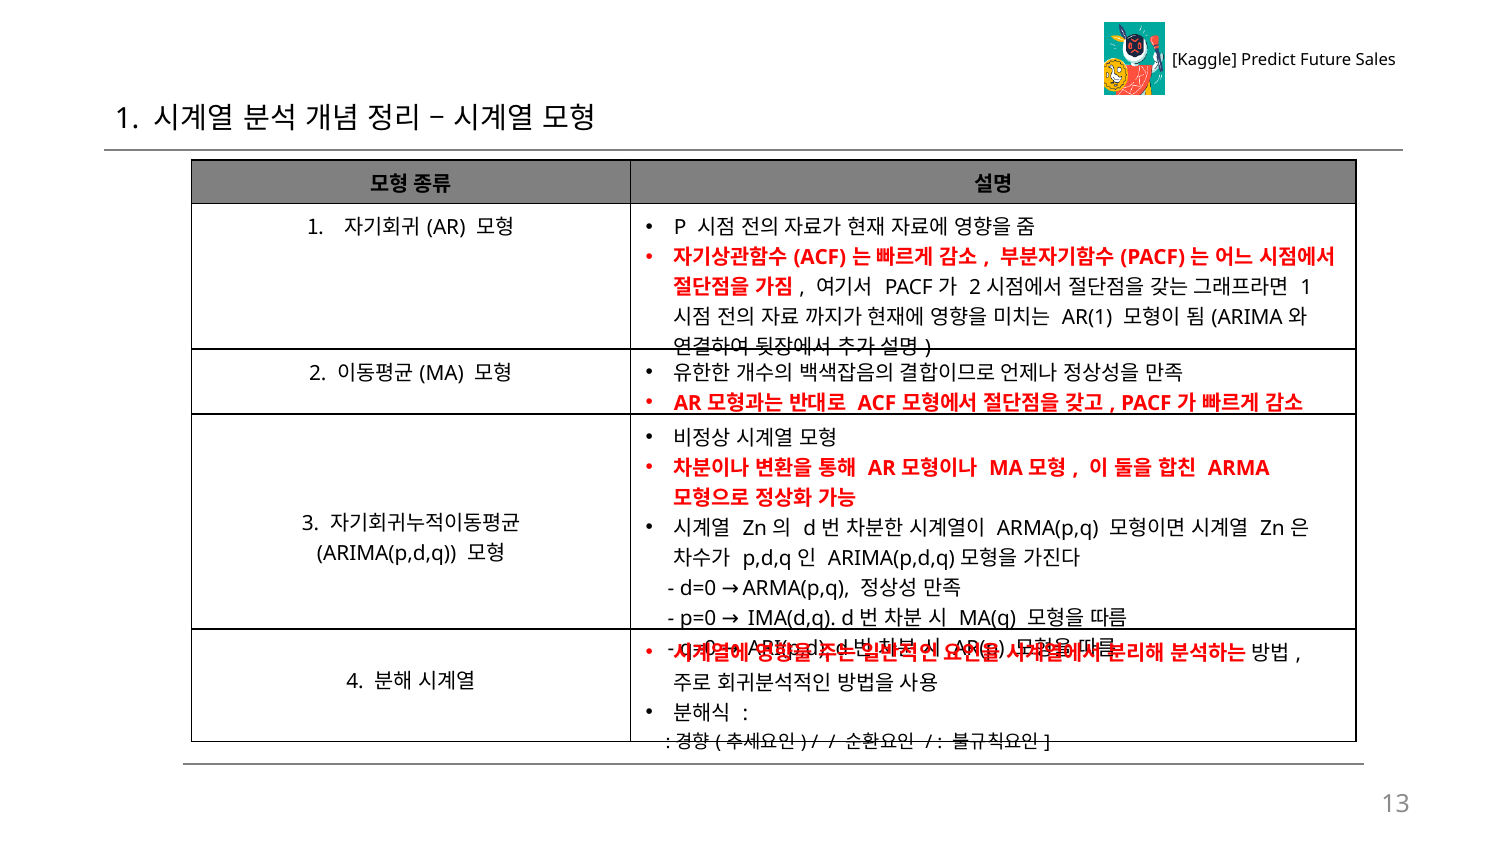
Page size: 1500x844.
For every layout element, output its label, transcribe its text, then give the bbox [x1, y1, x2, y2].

slide_number 13 [1074, 782, 1425, 827]
text_box 1. 시계열 분석 개념 정리 – 시계열 모형 [100, 91, 1400, 142]
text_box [1104, 22, 1483, 95]
